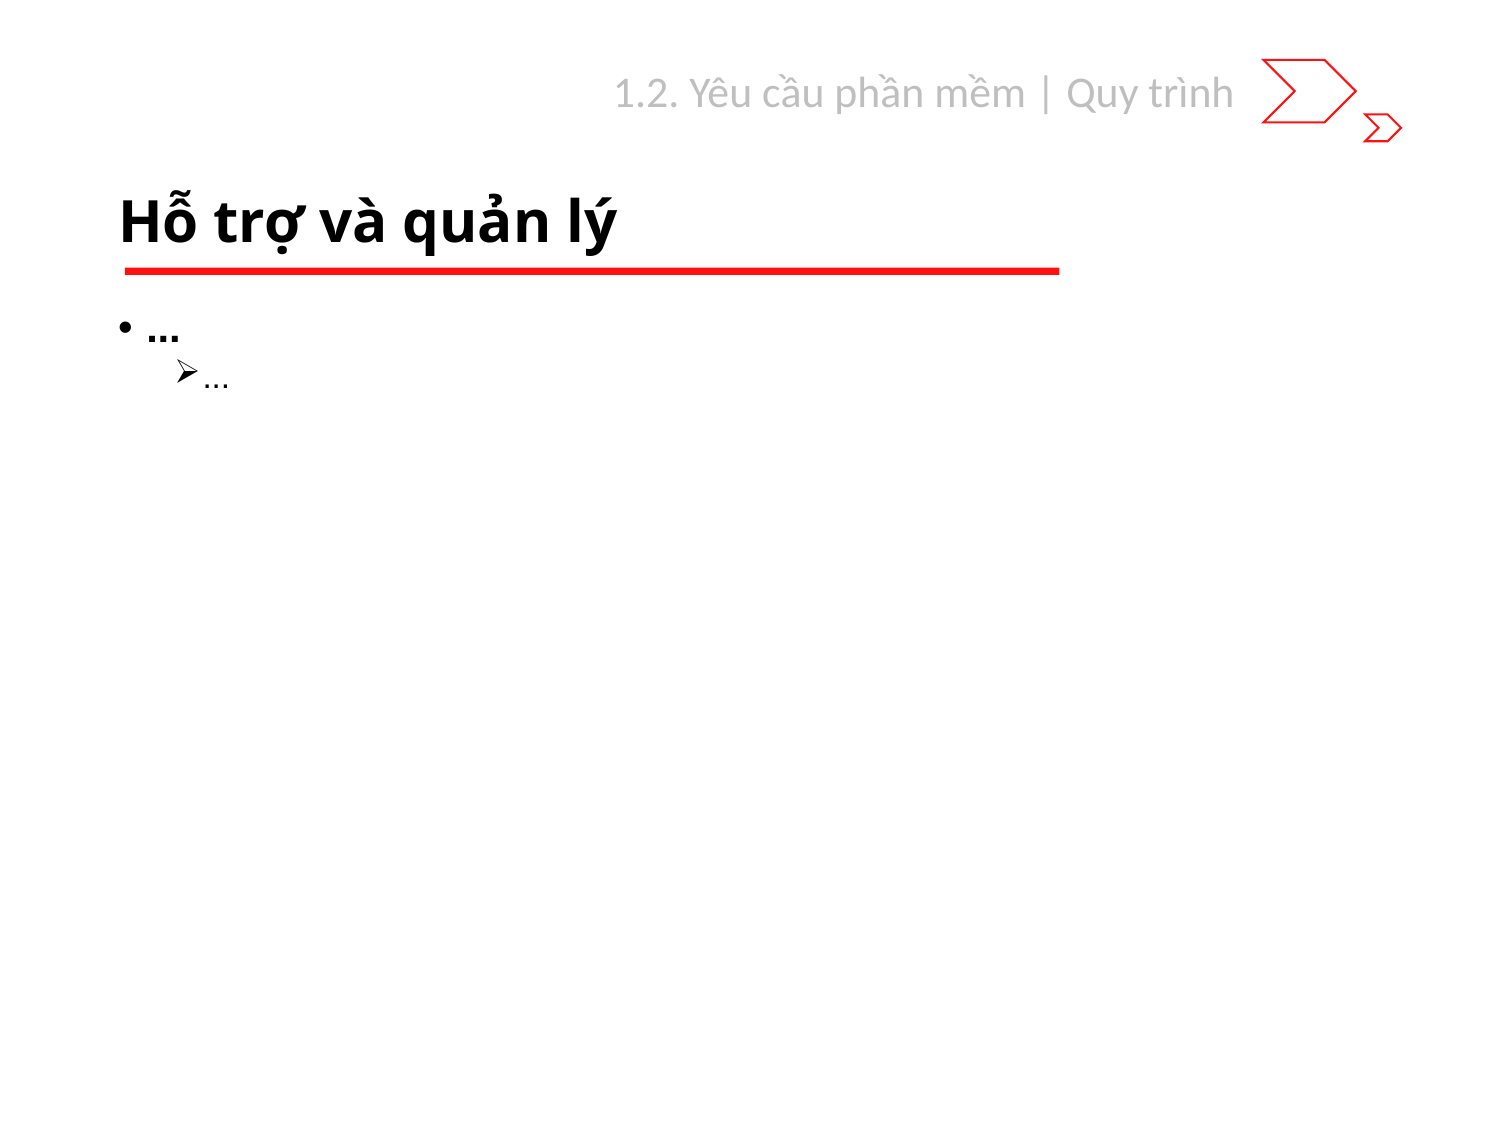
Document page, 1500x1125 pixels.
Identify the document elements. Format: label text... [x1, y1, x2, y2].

list 1.2. Yêu cầu phần mềm | Quy trình [387, 62, 1250, 125]
title Hỗ trợ và quản lý [103, 170, 1397, 278]
list ... ... [103, 299, 1397, 1014]
